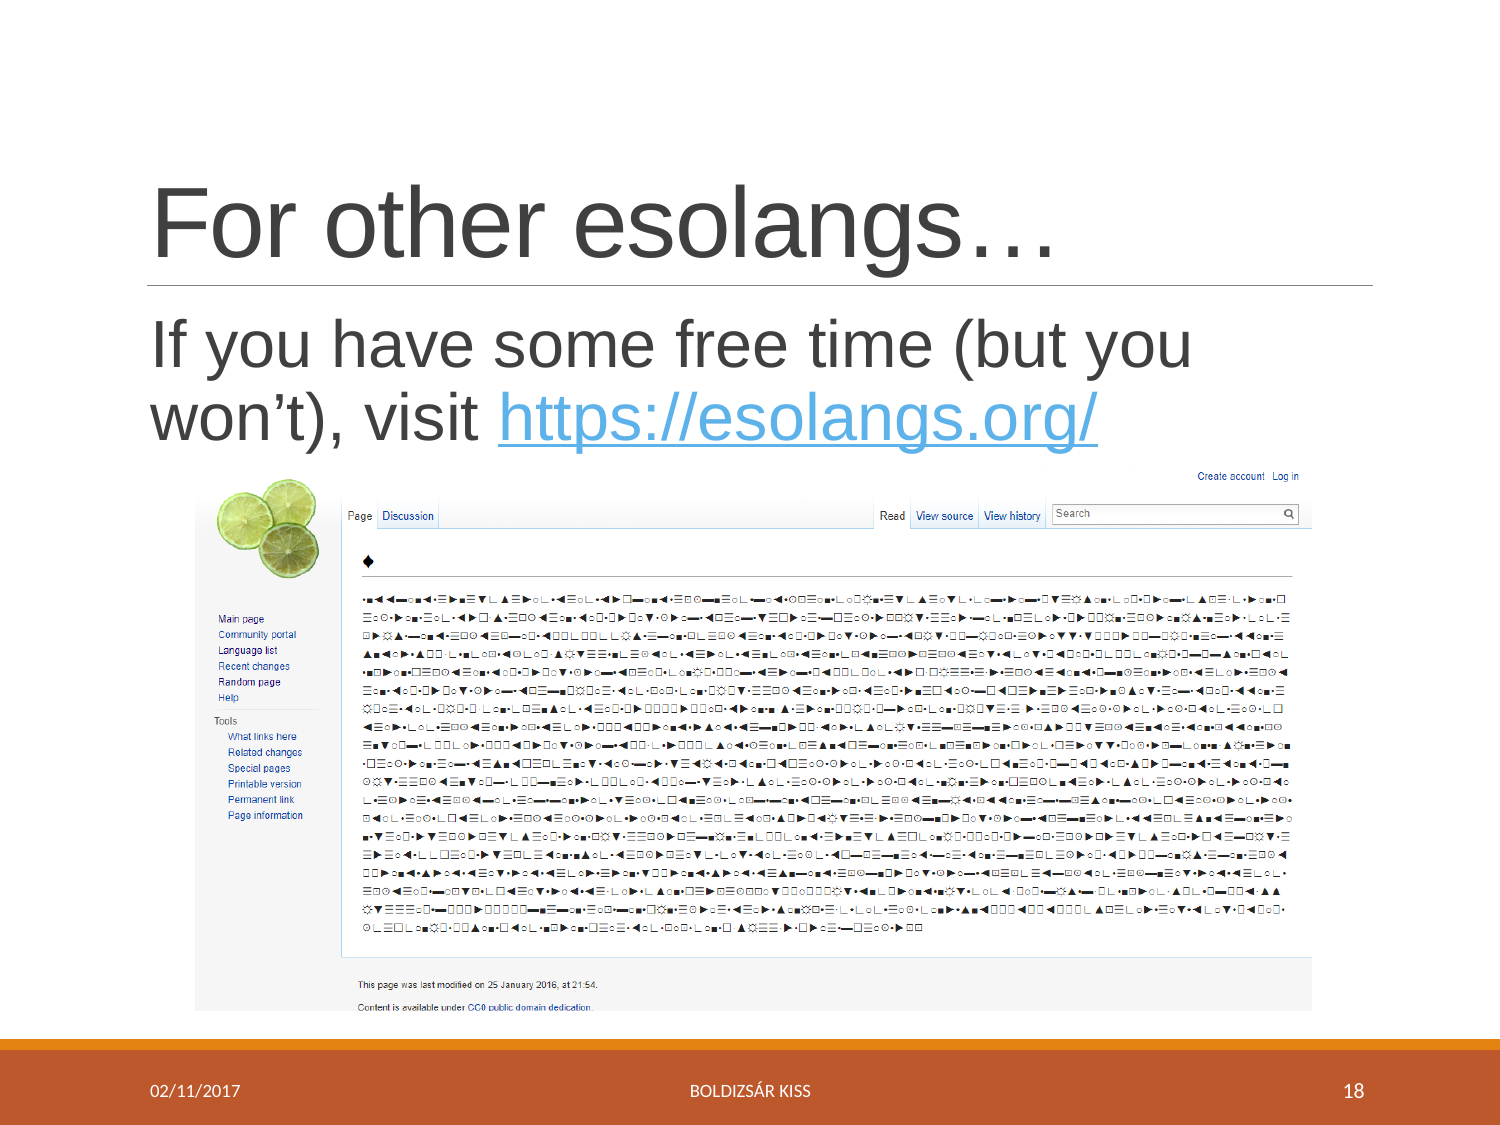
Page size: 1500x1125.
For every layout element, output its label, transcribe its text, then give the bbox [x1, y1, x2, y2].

footer Boldizsár Kiss [453, 1059, 1047, 1120]
picture [195, 462, 1313, 1012]
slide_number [135, 1059, 440, 1120]
slide_number 18 [1218, 1059, 1380, 1120]
title For other esolangs… [135, 47, 1373, 285]
list If you have some free time (but you won’t), visit https://esolangs.org/ [135, 302, 1373, 463]
